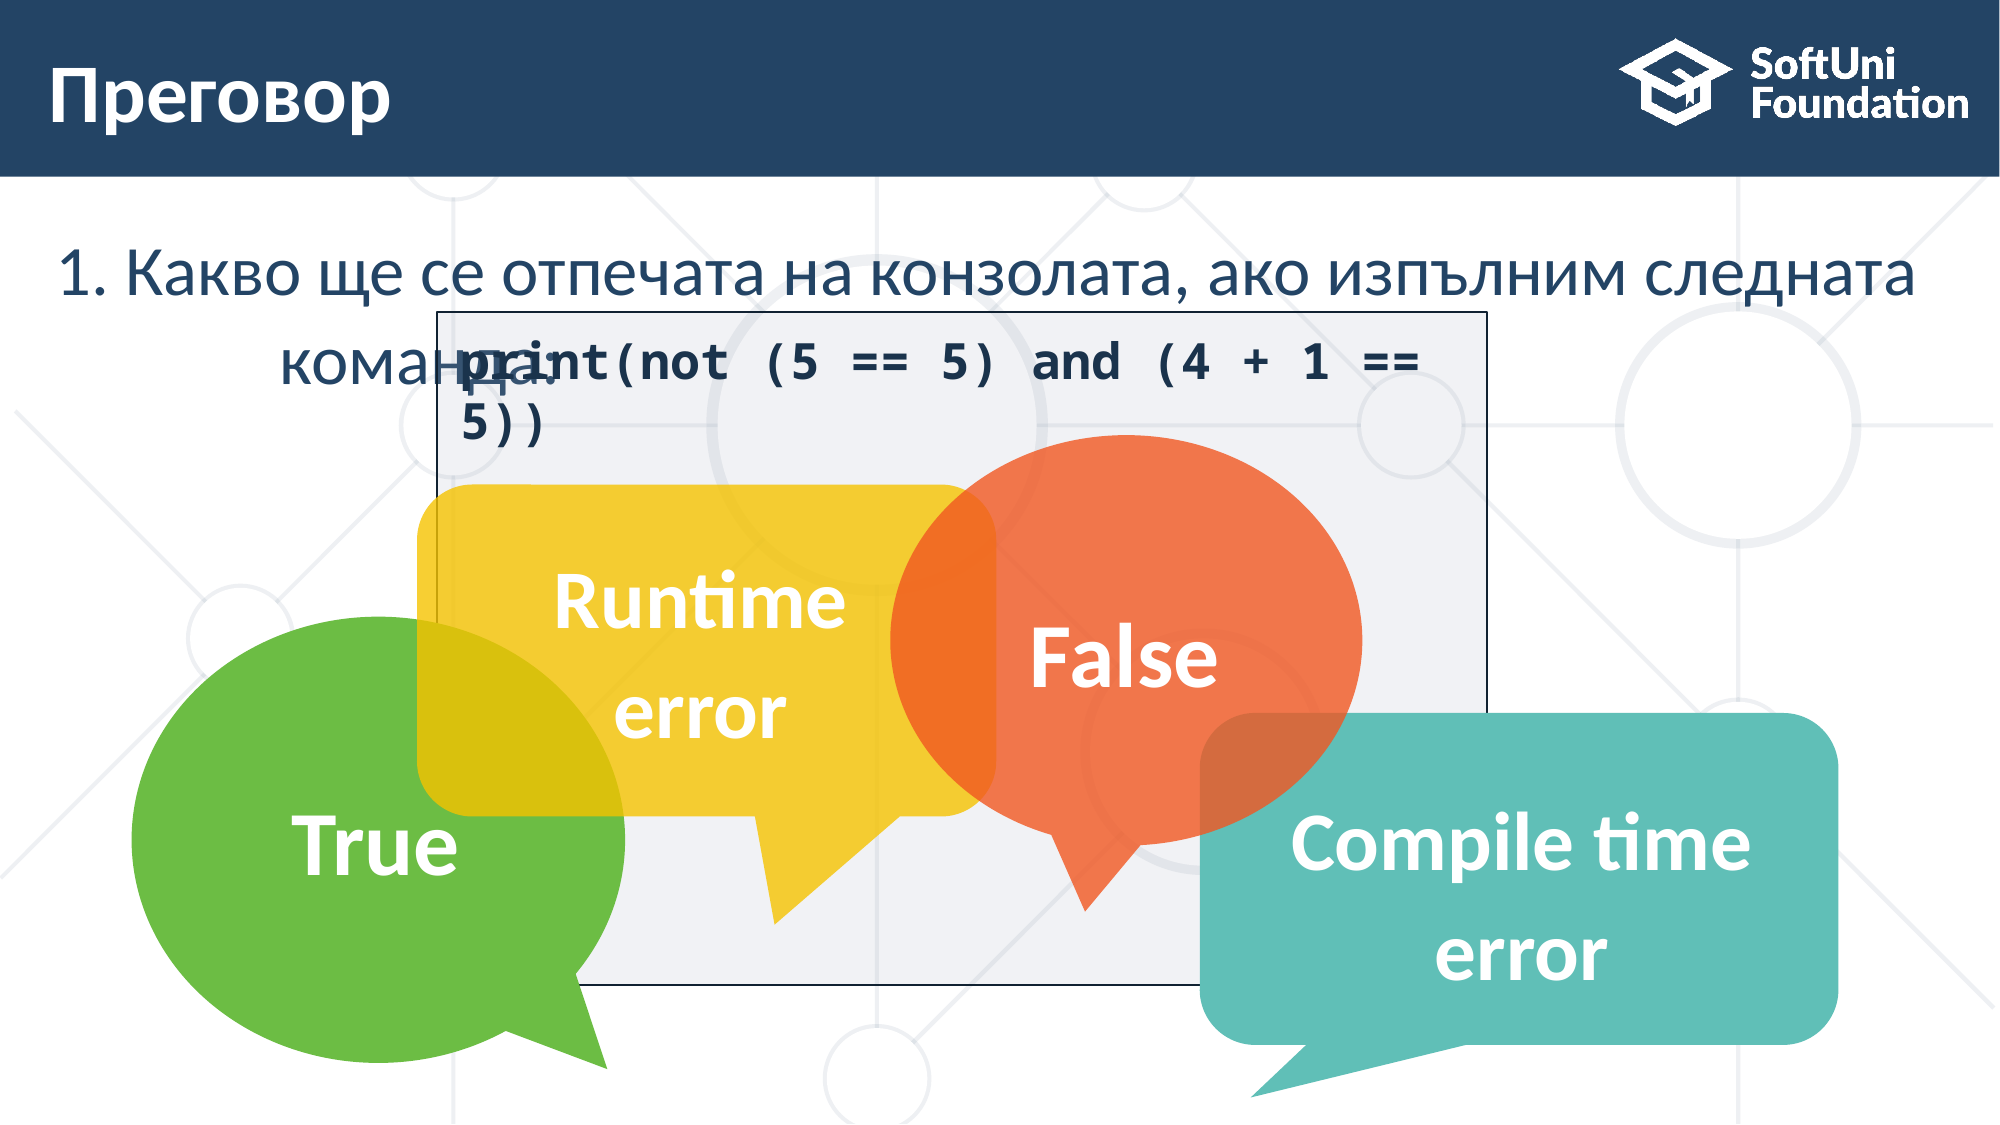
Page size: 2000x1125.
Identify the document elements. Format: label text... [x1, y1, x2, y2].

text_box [416, 484, 884, 817]
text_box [131, 616, 626, 1064]
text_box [1199, 712, 1839, 1046]
list print(not (5 == 5) and (4 + 1 == 5)) [630, 825, 1194, 986]
list print(not (5 == 5) and (4 + 1 == 5)) [436, 311, 1488, 711]
list 1. Какво ще се отпечата на конзолата, ако изпълним следната команда: [38, 215, 1975, 1066]
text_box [890, 434, 1363, 846]
title Преговор [31, 16, 1591, 162]
picture [1618, 38, 1968, 126]
